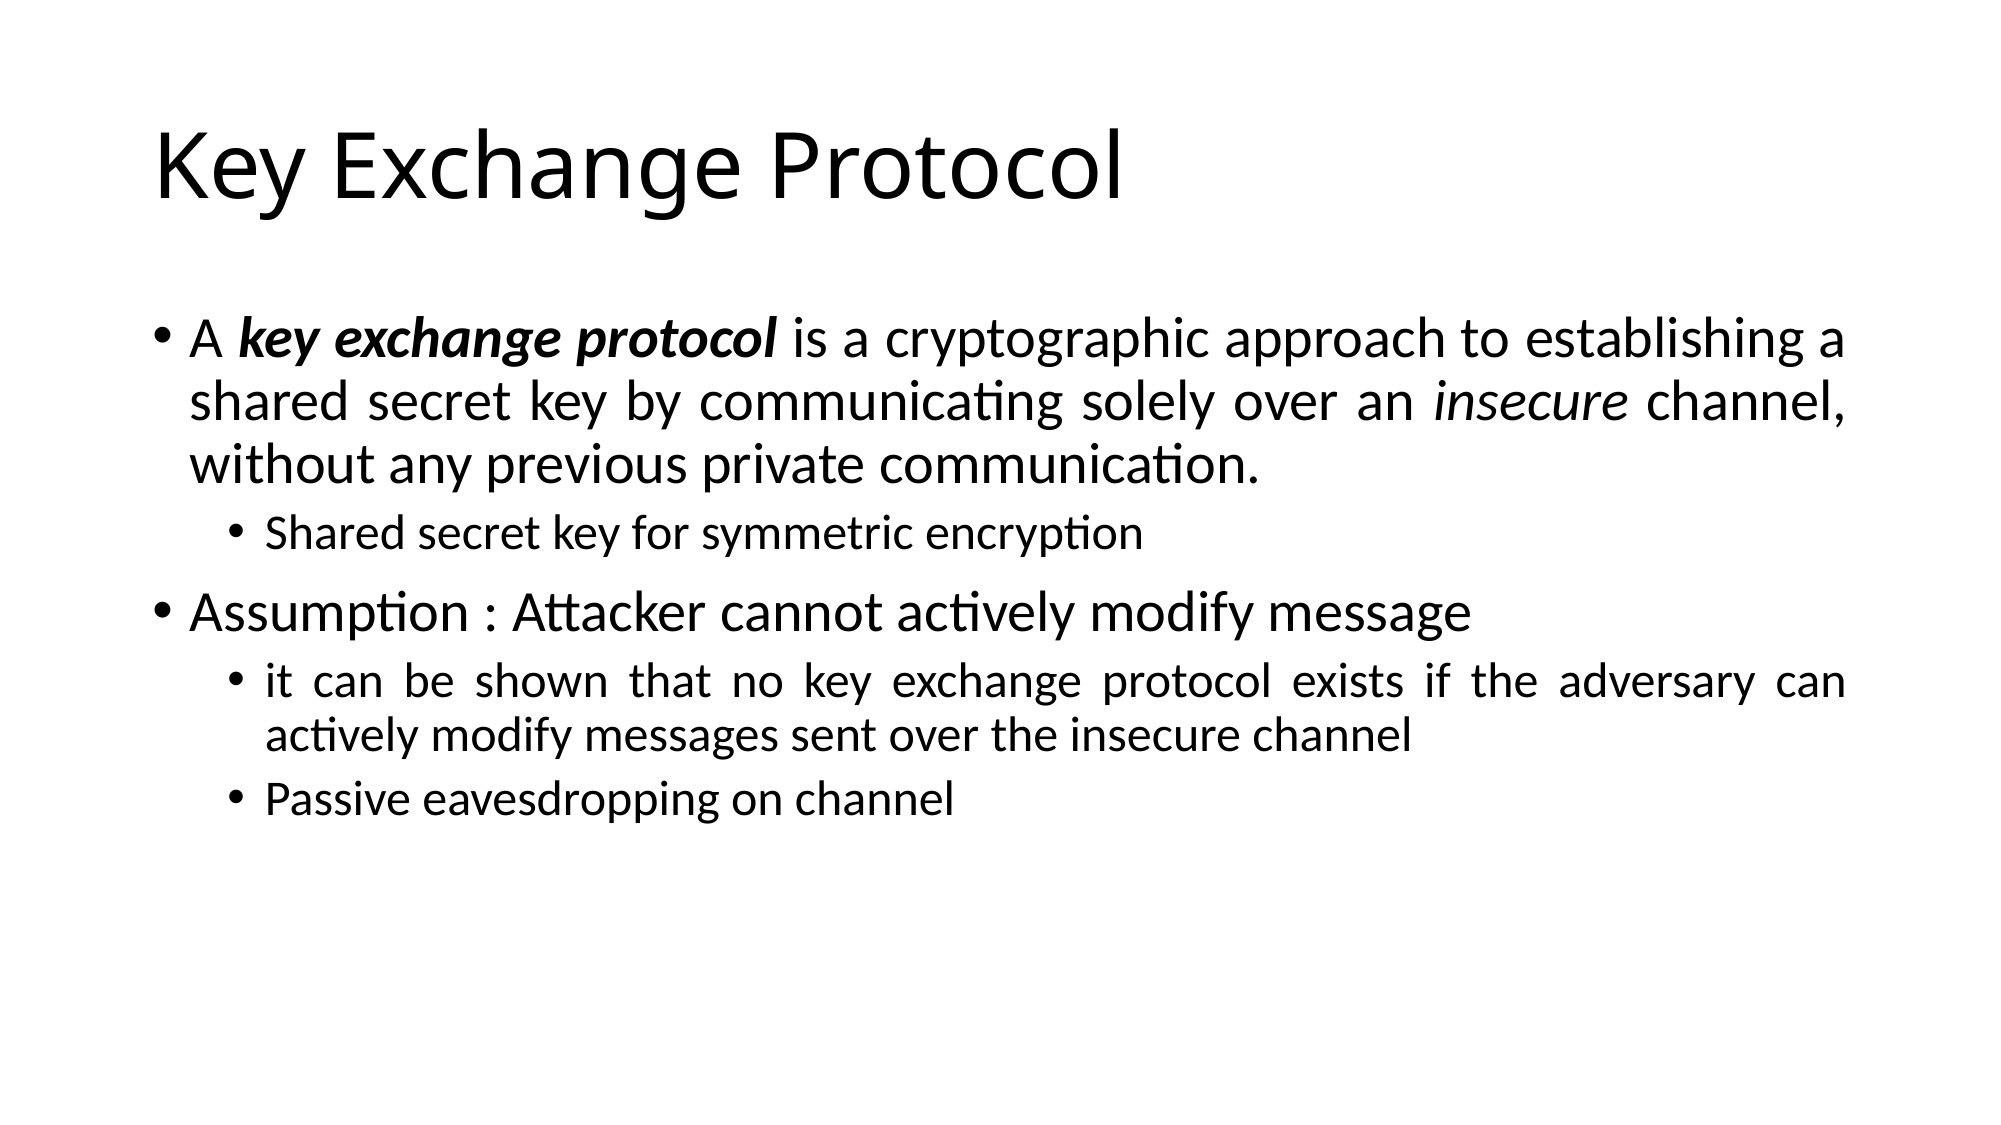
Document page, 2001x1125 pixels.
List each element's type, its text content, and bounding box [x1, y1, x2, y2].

list A key exchange protocol is a cryptographic approach to establishing a shared secret key by communicating solely over an insecure channel, without any previous private communication. Shared secret key for symmetric encryption Assumption : Attacker cannot actively modify message it can be shown that no key exchange protocol exists if the adversary can actively modify messages sent over the insecure channel Passive eavesdropping on channel [137, 299, 1863, 1014]
title Key Exchange Protocol [137, 59, 1863, 278]
